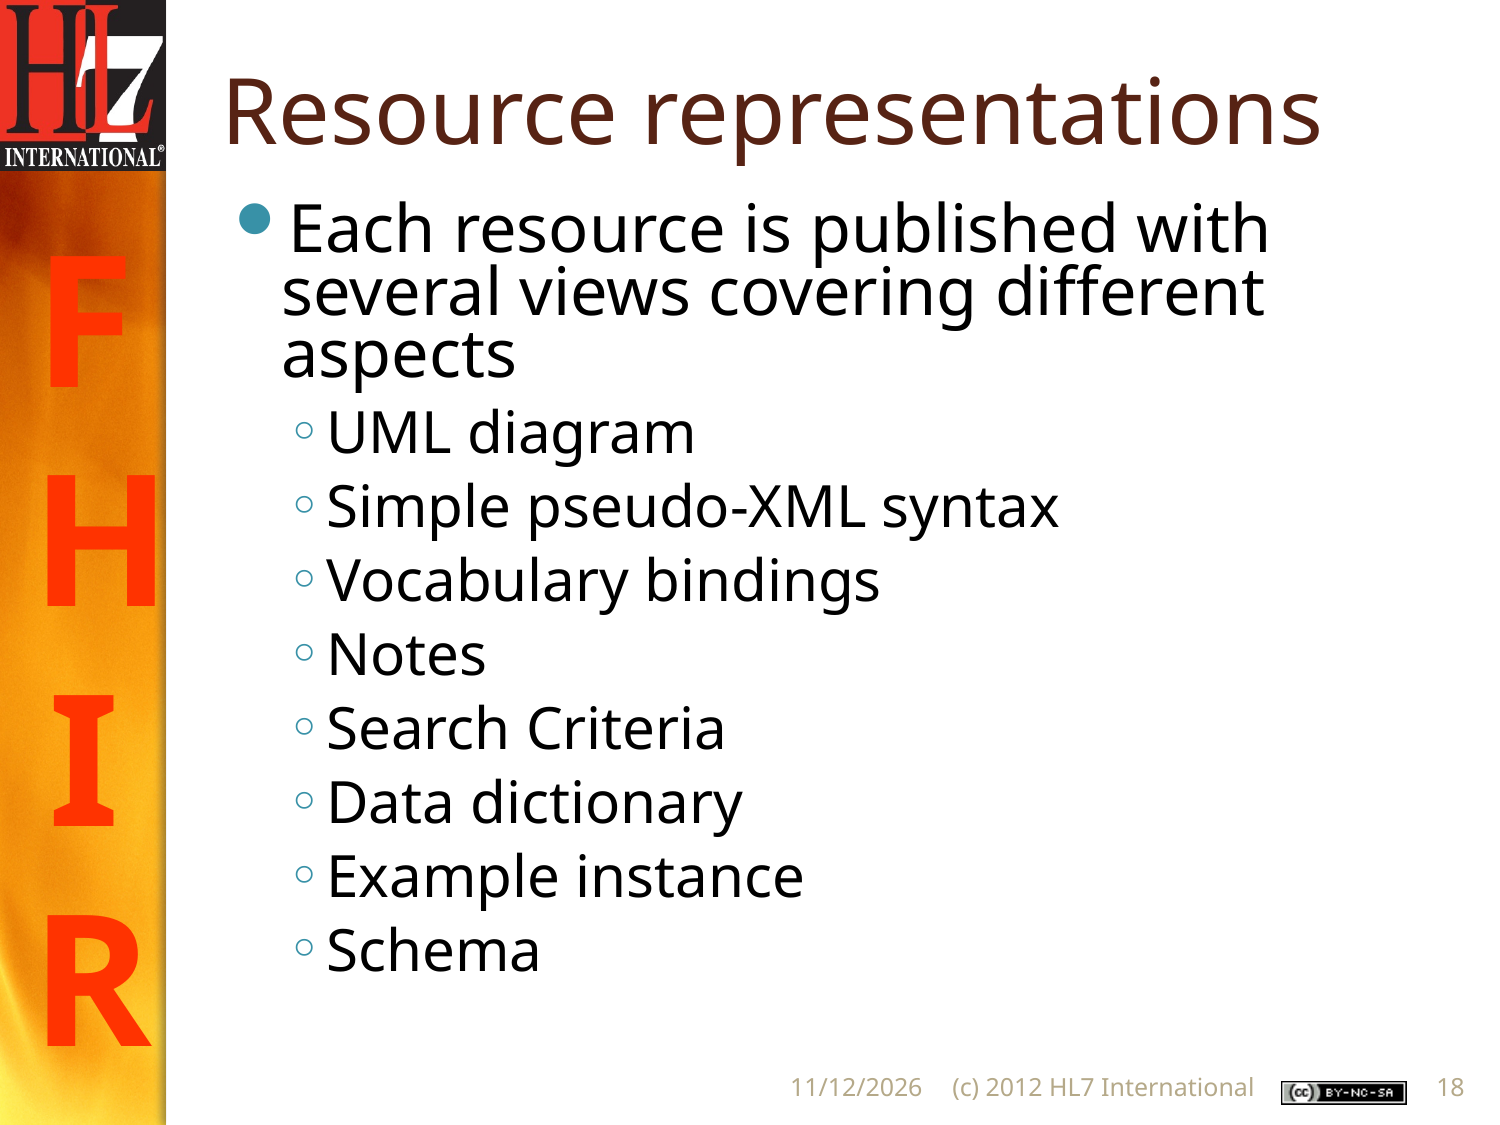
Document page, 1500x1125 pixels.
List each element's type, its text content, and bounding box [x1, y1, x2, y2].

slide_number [587, 1070, 938, 1113]
list Each resource is published with several views covering different aspects UML diagram Simple pseudo-XML syntax Vocabulary bindings Notes Search Criteria Data dictionary Example instance Schema [206, 196, 1466, 1059]
slide_number 18 [1413, 1070, 1488, 1113]
footer (c) 2012 HL7 International [938, 1070, 1413, 1113]
picture [0, 0, 166, 1125]
title Resource representations [206, 30, 1466, 185]
